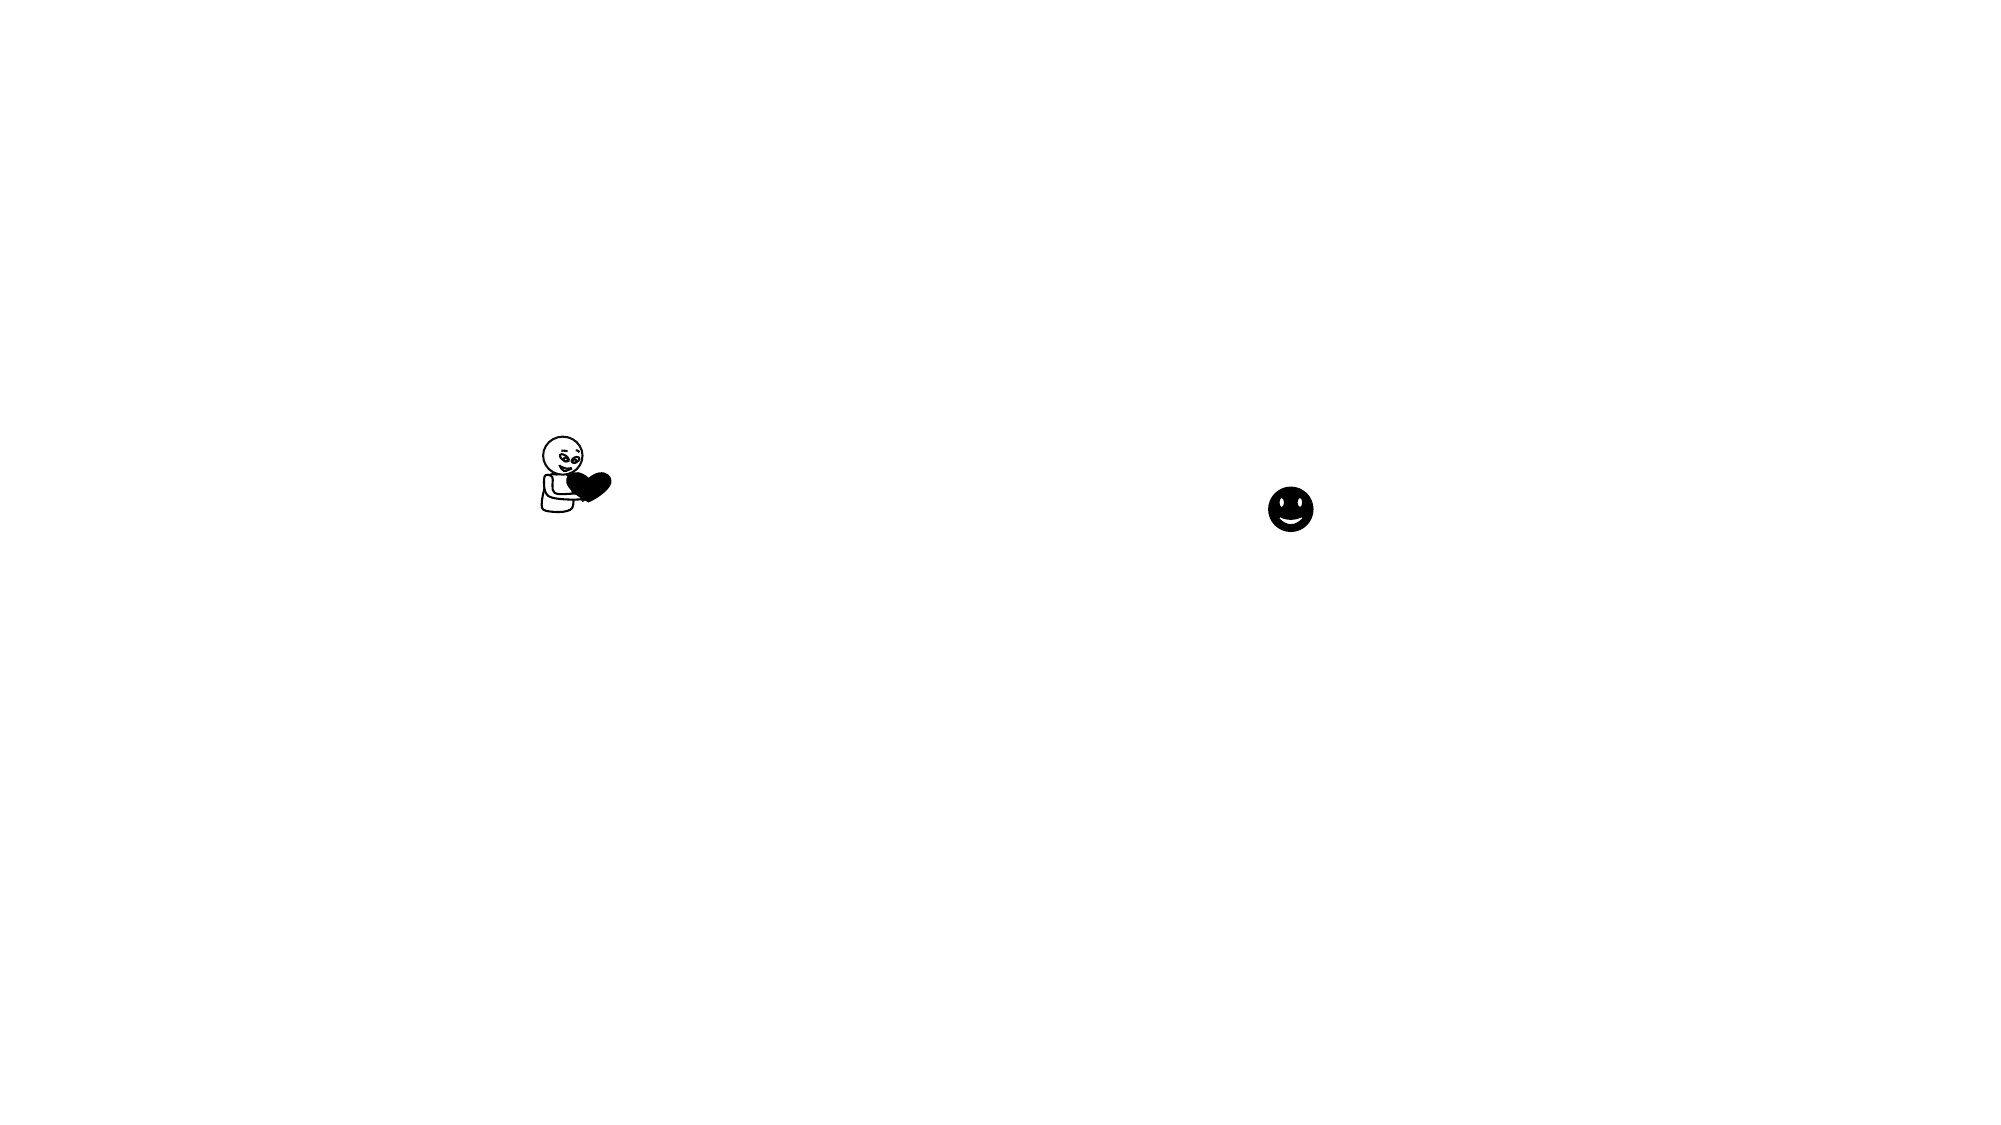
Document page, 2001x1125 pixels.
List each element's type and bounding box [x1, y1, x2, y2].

text_box [541, 436, 622, 512]
picture [1265, 484, 1316, 535]
